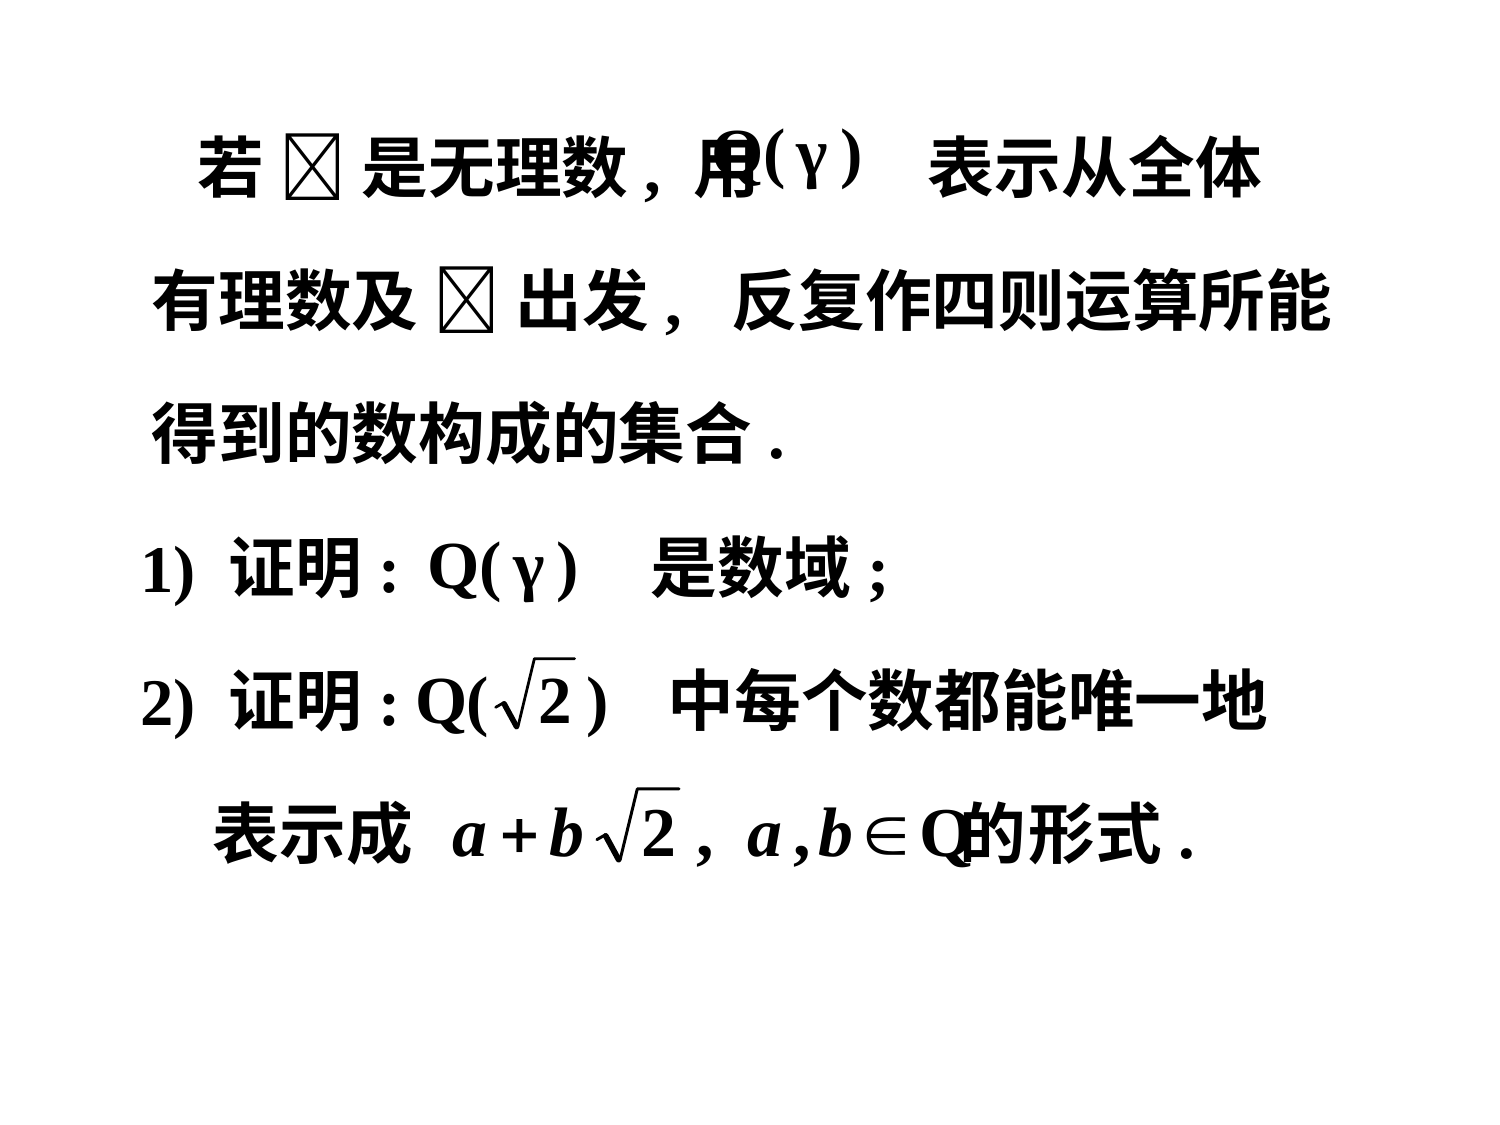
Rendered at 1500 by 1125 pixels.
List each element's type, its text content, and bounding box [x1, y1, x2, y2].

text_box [418, 526, 588, 618]
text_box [702, 113, 871, 204]
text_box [407, 644, 621, 752]
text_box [442, 774, 1008, 887]
list 若  是无理数, 用 表示从全体 有理数及  出发, 反复作四则运算所能 得到的数构成的集合. 1) 证明: 是数域; 2) 证明: 中每个数都能唯一地 表示成 的形式. [75, 78, 1425, 1059]
